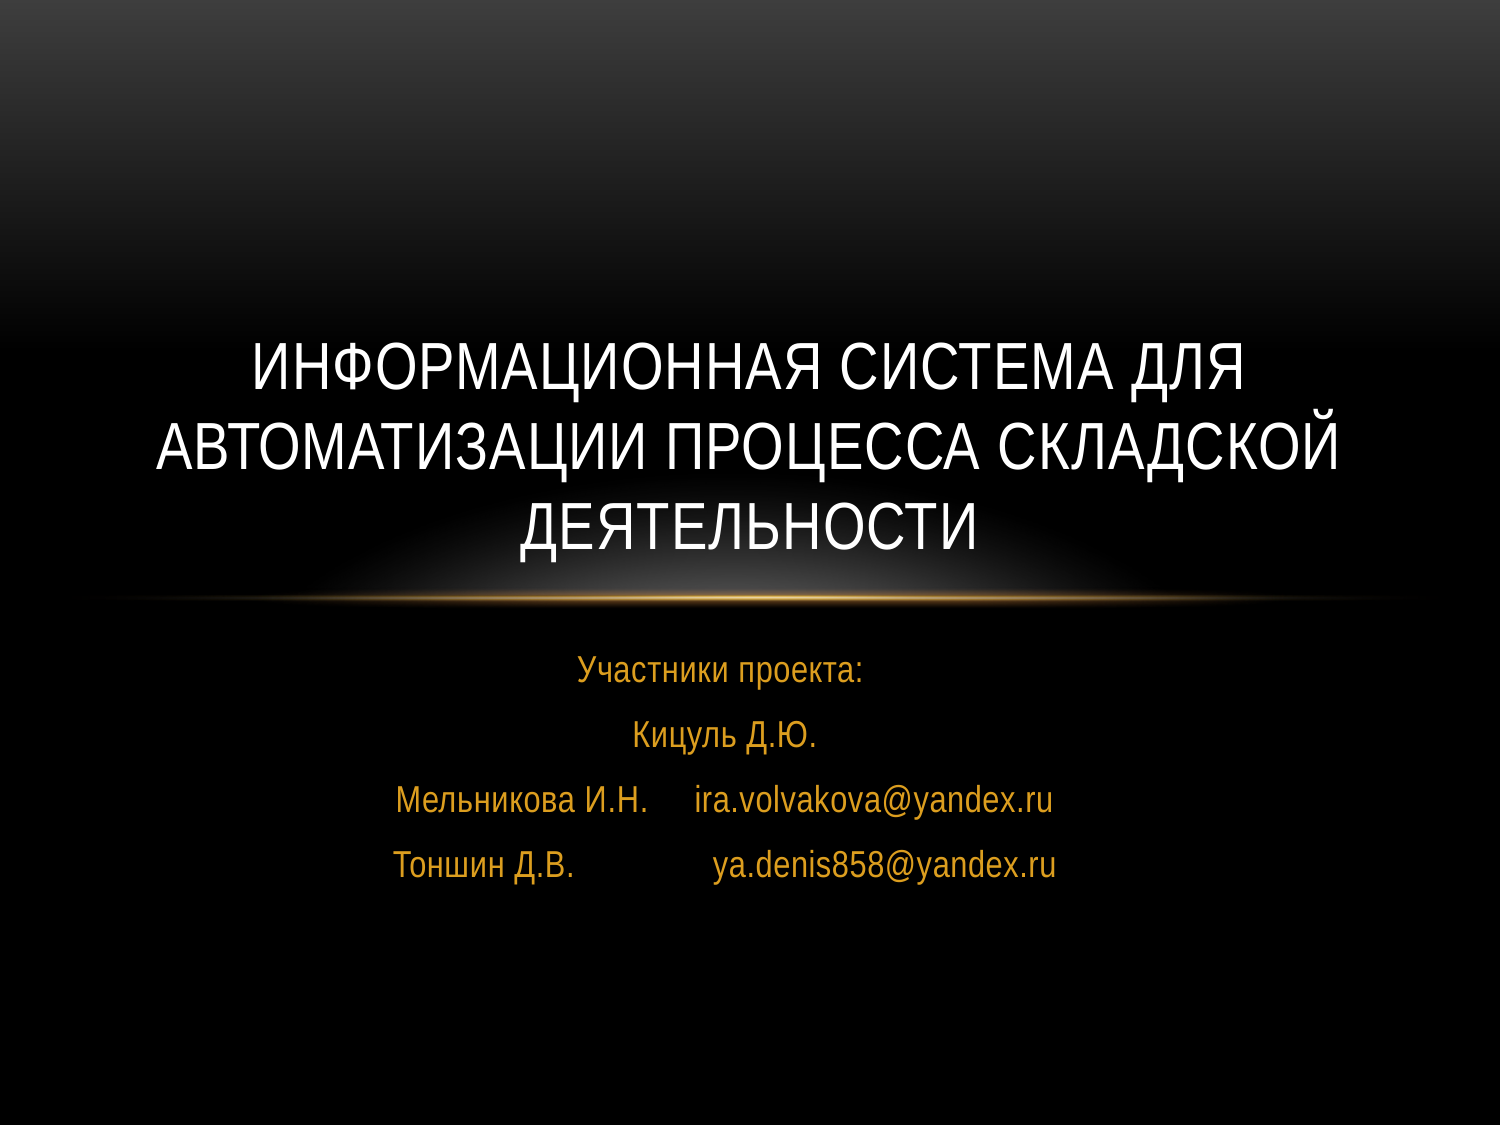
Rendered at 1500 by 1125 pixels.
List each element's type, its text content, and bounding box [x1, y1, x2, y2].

title Информационная система для автоматизации процесса складской деятельности [112, 329, 1388, 571]
picture [0, 0, 1500, 750]
subtitle Участники проекта: Кицуль Д.Ю. Мельникова И.Н. ira.volvakova@yandex.ru Тоншин Д.В. ya.denis858@yandex.ru [200, 637, 1250, 925]
